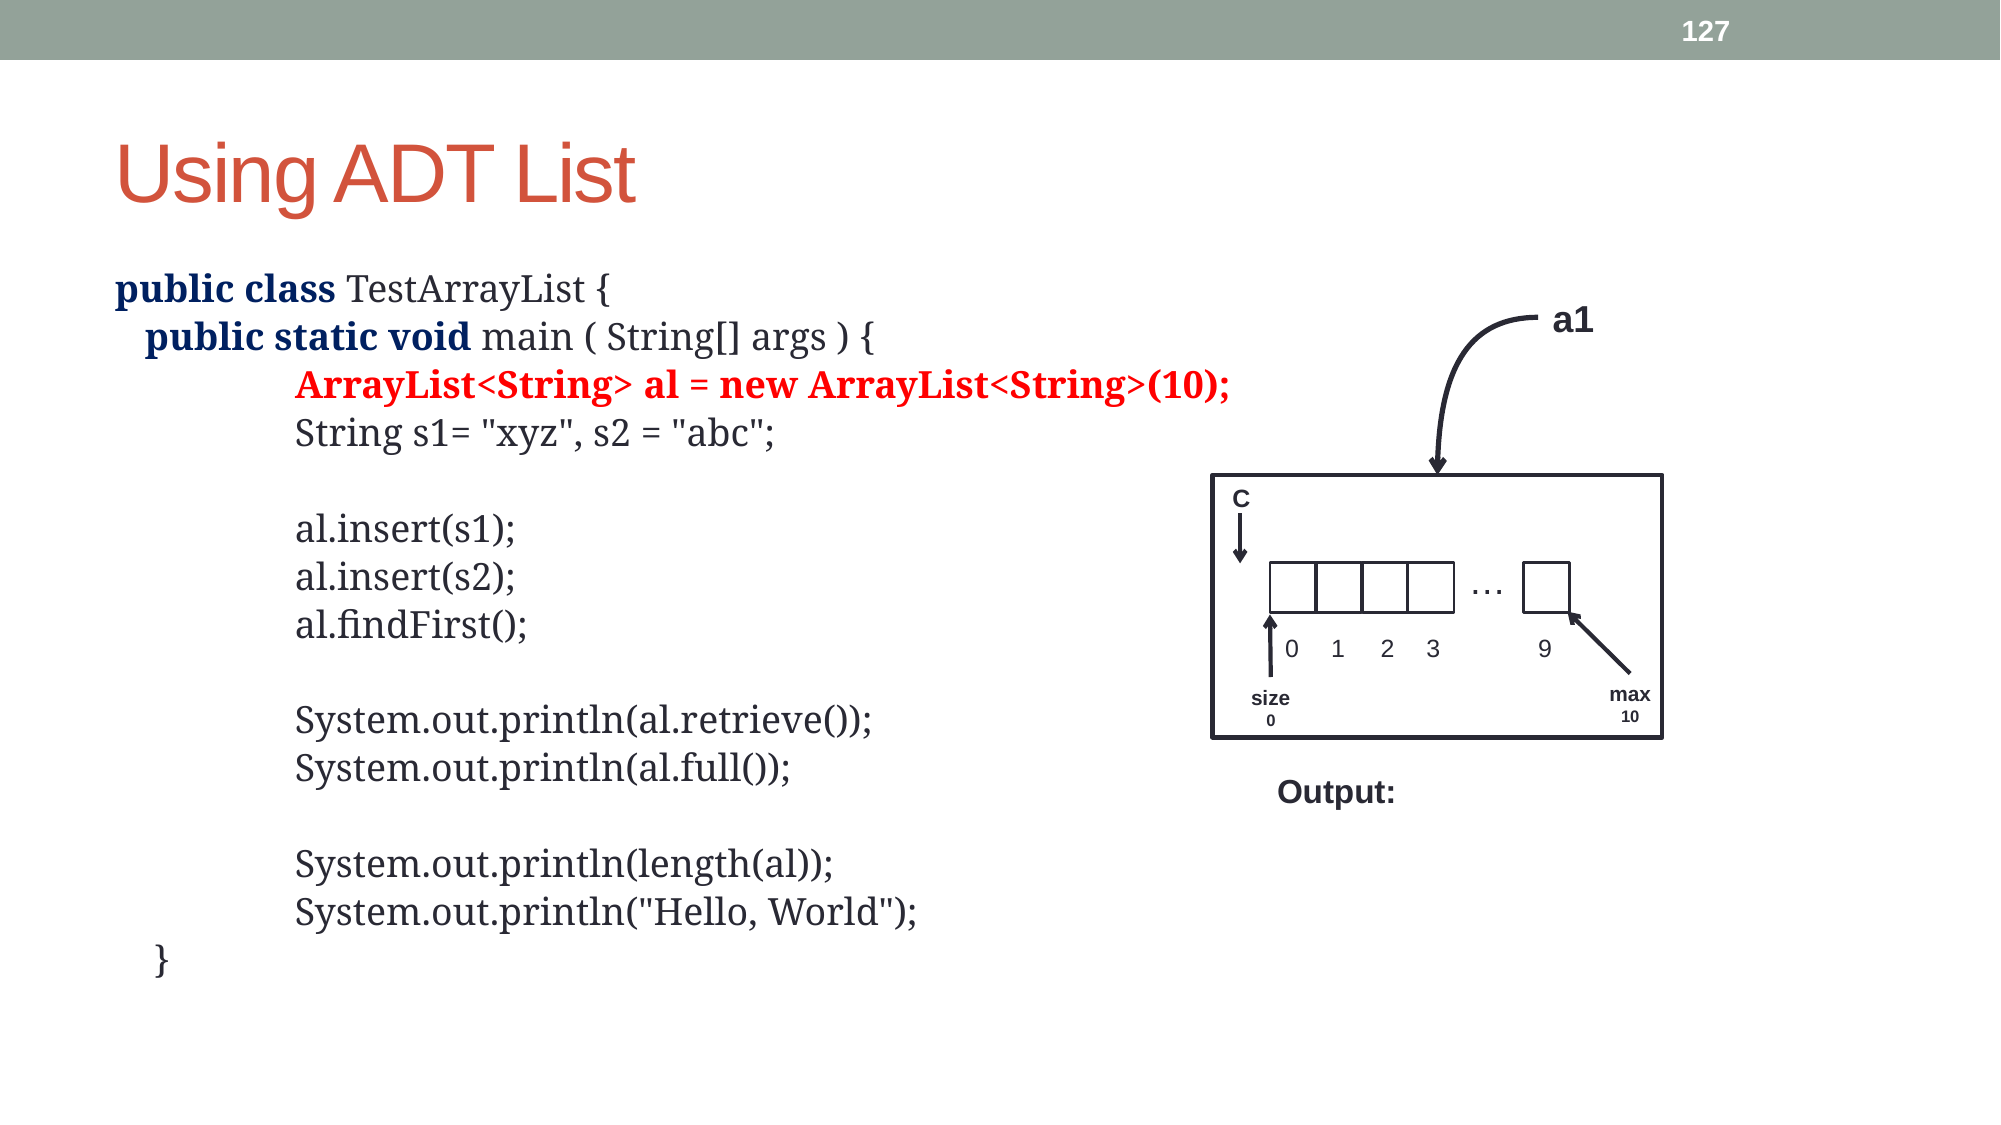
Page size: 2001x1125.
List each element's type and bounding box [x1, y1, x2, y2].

list [99, 262, 1900, 1063]
text_box [1210, 287, 1666, 740]
slide_number [1666, 3, 1900, 57]
text_box [1262, 762, 1575, 863]
title [99, 87, 1900, 250]
